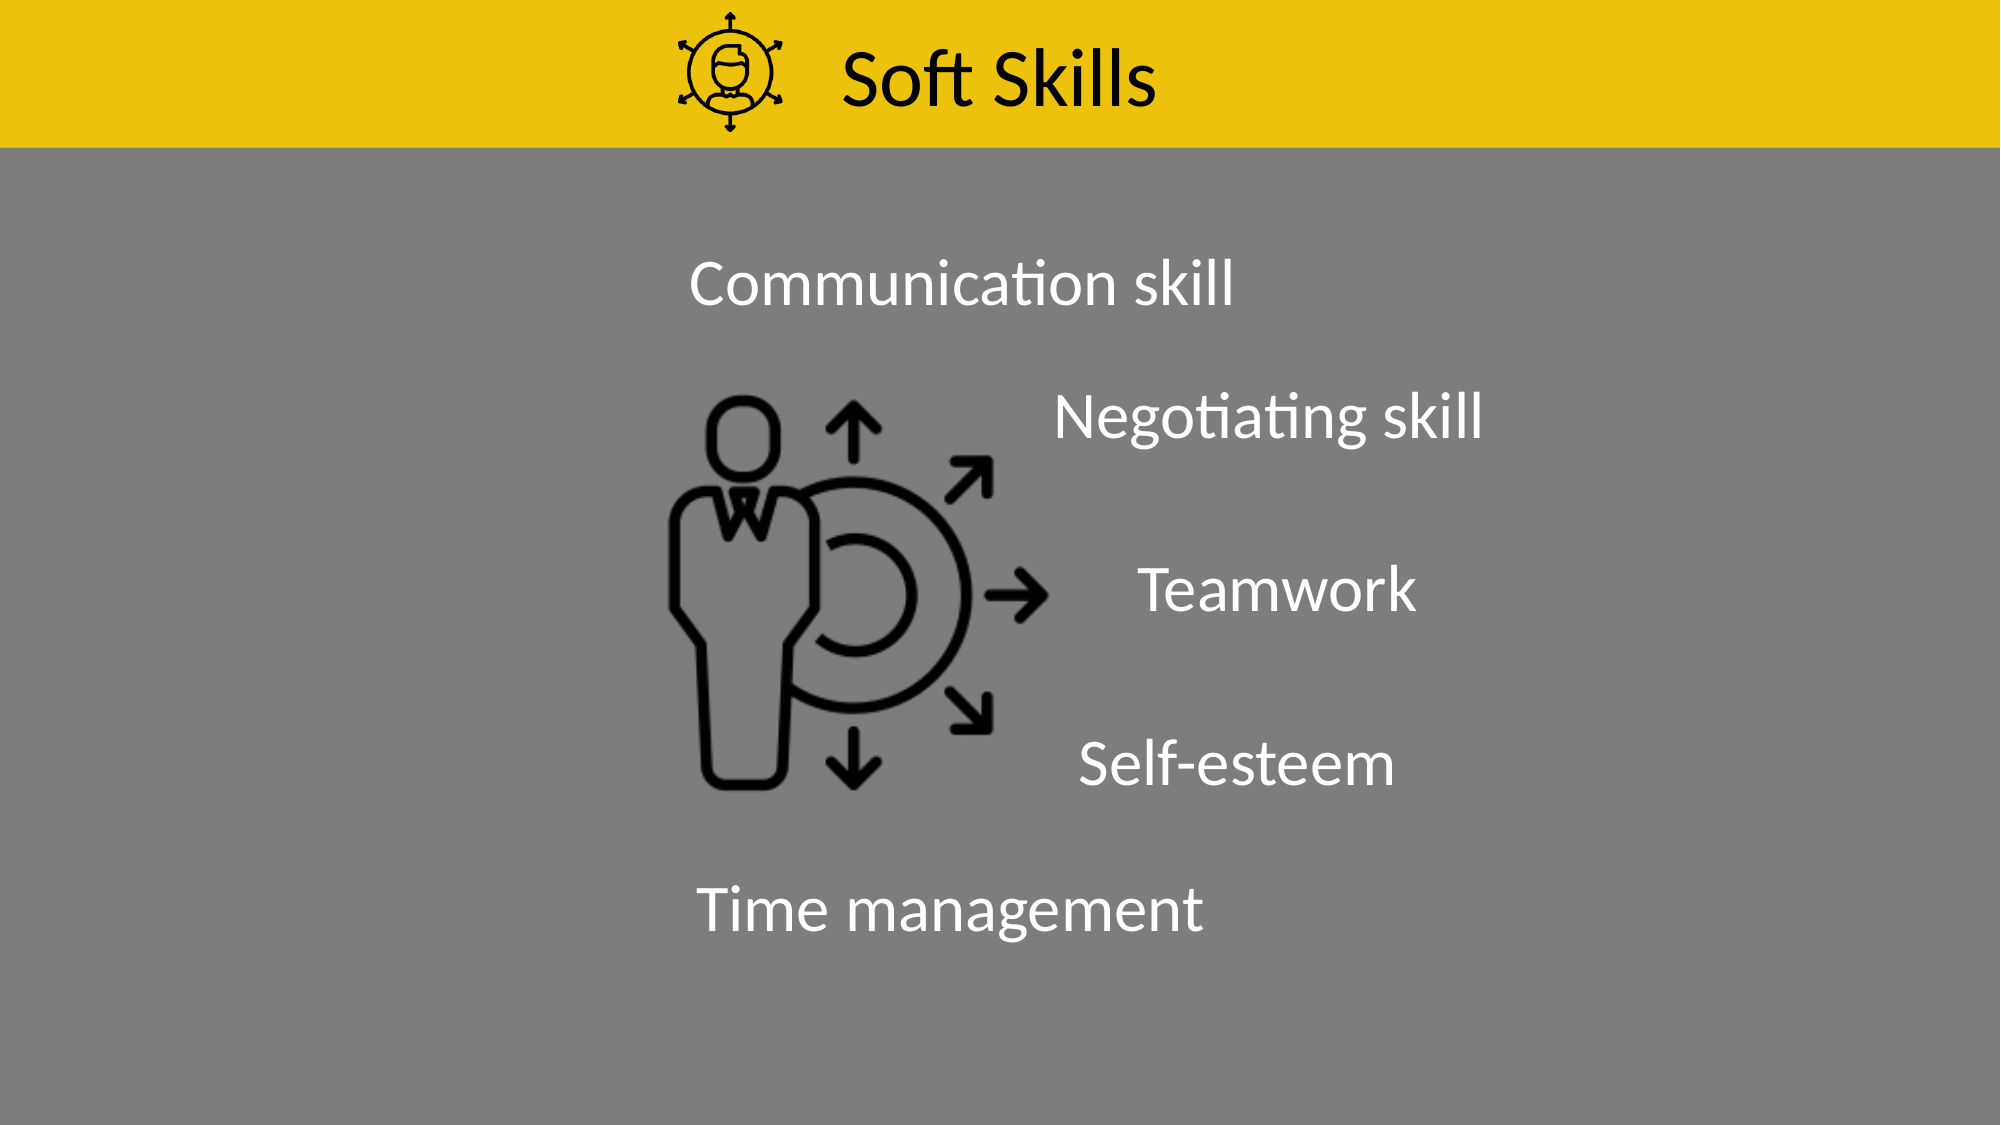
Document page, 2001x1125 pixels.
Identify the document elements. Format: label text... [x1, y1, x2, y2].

text_box Soft Skills [0, 0, 2000, 148]
text_box Time management [681, 857, 1319, 952]
text_box Teamwork [1122, 537, 1437, 633]
text_box Communication skill [674, 231, 1357, 326]
text_box Negotiating skill [1038, 364, 1600, 460]
picture [670, 12, 790, 132]
picture [654, 388, 1065, 799]
text_box [0, 148, 2000, 1125]
text_box Self-esteem [1064, 711, 1496, 806]
